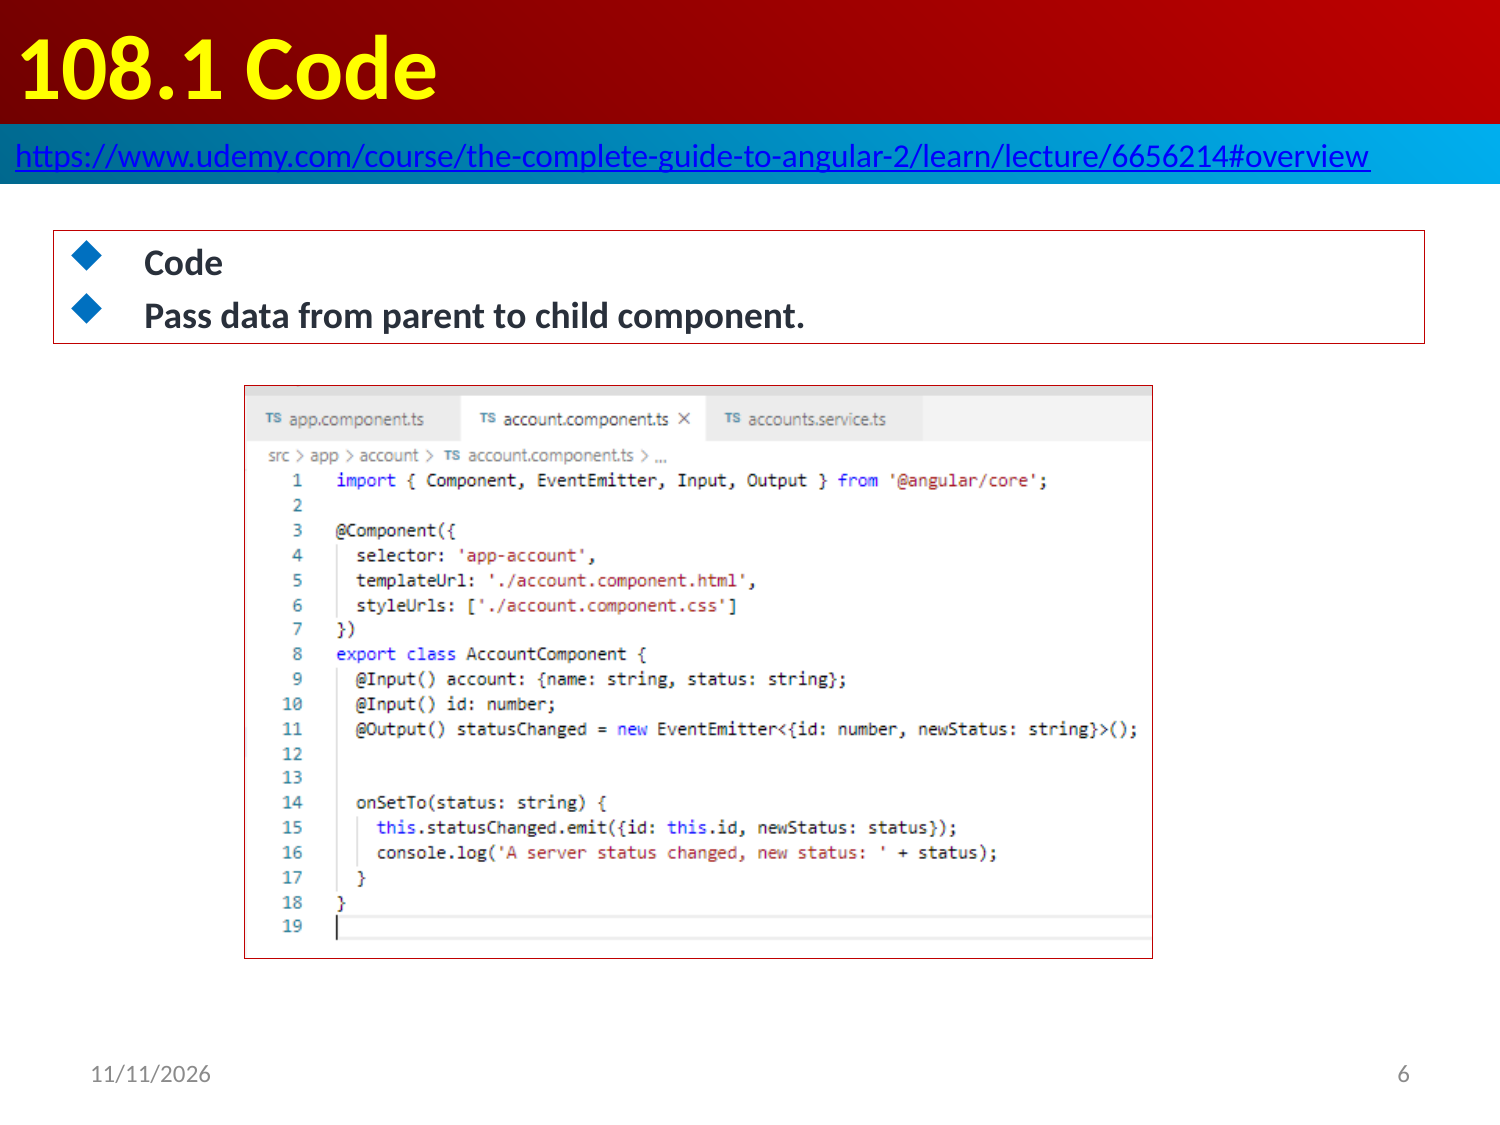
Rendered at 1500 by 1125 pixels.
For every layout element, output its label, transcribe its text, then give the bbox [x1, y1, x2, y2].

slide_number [75, 1042, 425, 1103]
title 108.1 Code [0, 0, 1500, 124]
slide_number 6 [1074, 1042, 1425, 1103]
picture [244, 385, 1153, 960]
text_box https://www.udemy.com/course/the-complete-guide-to-angular-2/learn/lecture/6656214#overview [0, 124, 1500, 184]
subtitle Code Pass data from parent to child component. [53, 230, 1425, 344]
